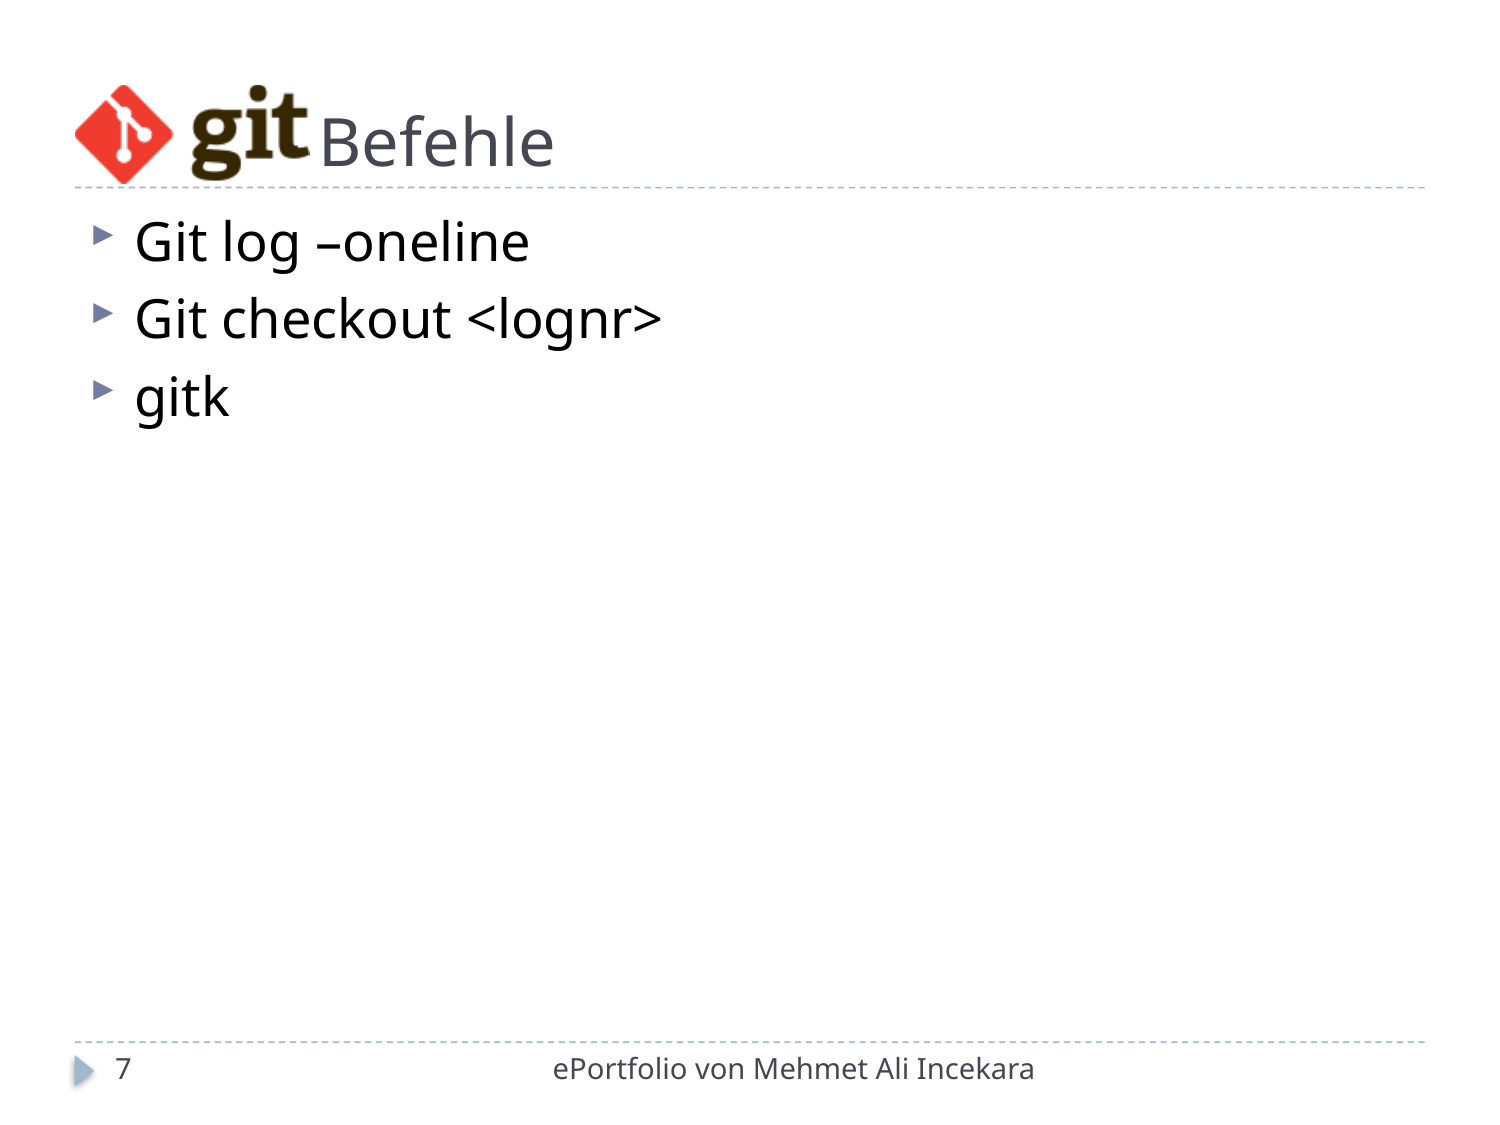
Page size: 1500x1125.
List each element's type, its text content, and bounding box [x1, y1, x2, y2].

picture [74, 84, 310, 184]
list Git log –oneline Git checkout <lognr> gitk [75, 200, 1425, 1010]
title - Befehle [75, 24, 1425, 188]
slide_number 7 [100, 1042, 426, 1103]
footer ePortfolio von Mehmet Ali Incekara [475, 1042, 1051, 1103]
